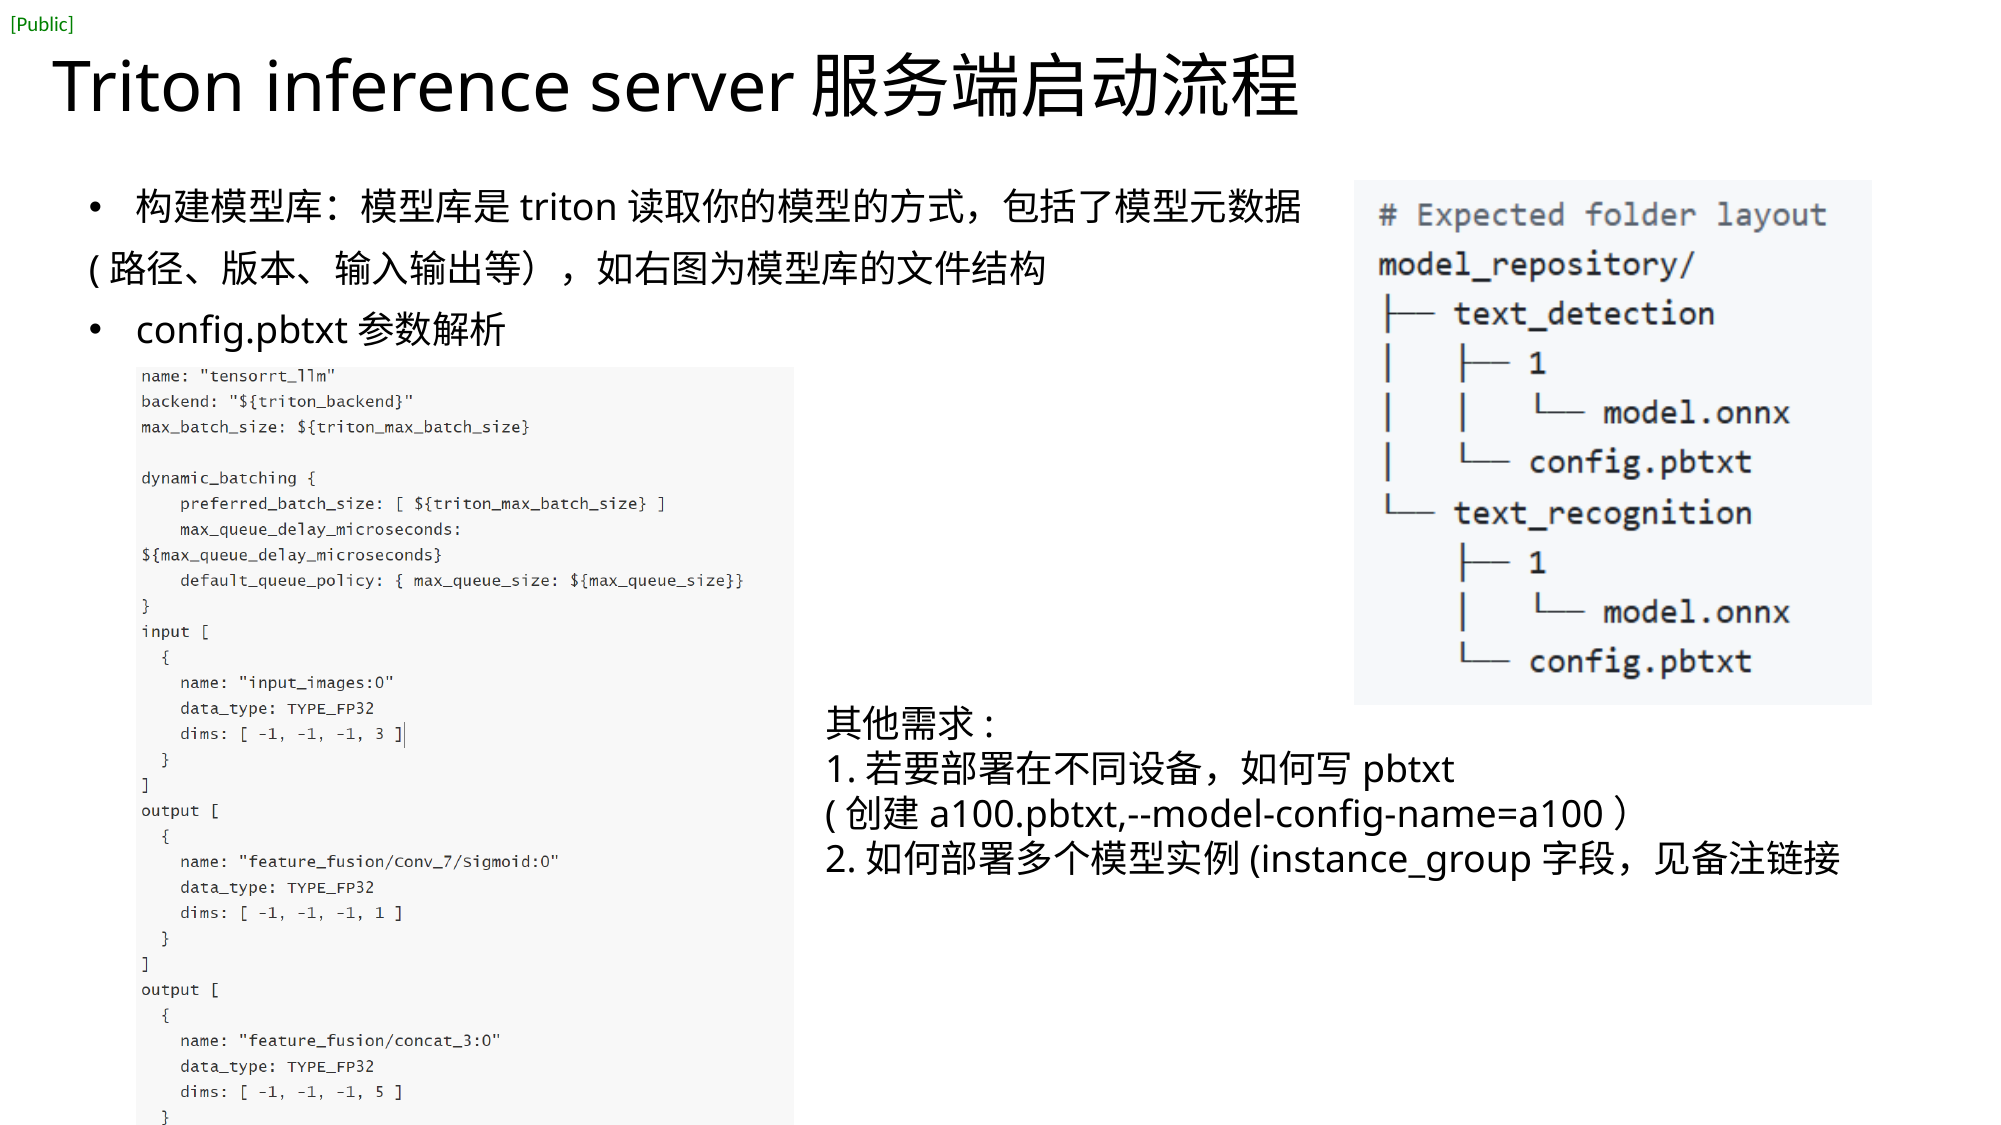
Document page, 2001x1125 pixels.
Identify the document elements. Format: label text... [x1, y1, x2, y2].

title Triton inference server服务端启动流程 [37, 24, 1327, 134]
subtitle 构建模型库：模型库是triton读取你的模型的方式，包括了模型元数据 (路径、版本、输入输出等），如右图为模型库的文件结构 config.pbtxt参数解析 [73, 180, 1908, 1043]
picture [136, 367, 794, 1125]
picture [1354, 180, 1872, 705]
text_box 其他需求: 1.若要部署在不同设备，如何写pbtxt (创建a100.pbtxt,--model-config-name=a100） 2.如何部署多个模型实例(instance_group字段，见备注链接 [810, 693, 1856, 888]
